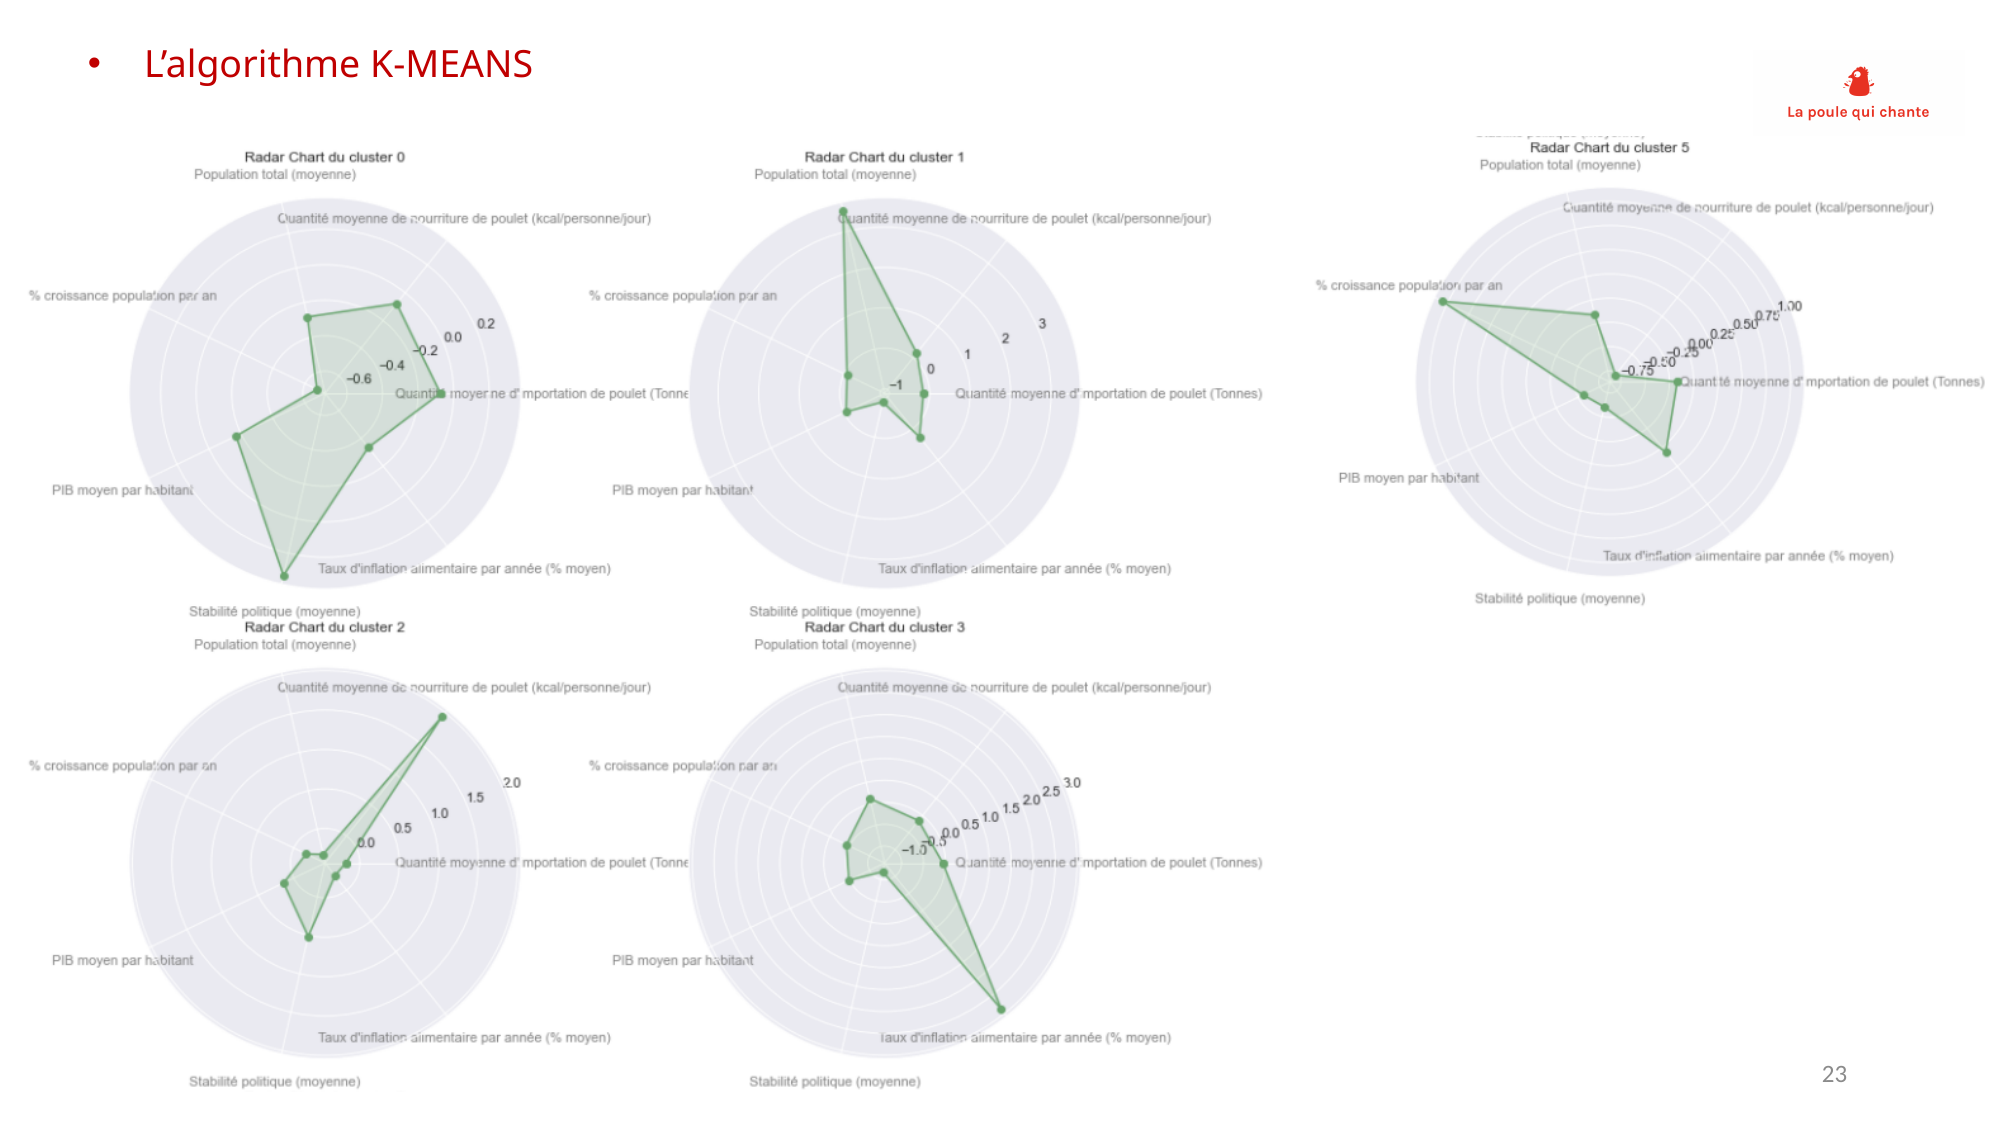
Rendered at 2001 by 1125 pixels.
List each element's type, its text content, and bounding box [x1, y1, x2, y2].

text_box L’algorithme K-MEANS [73, 32, 1073, 93]
picture [19, 50, 2000, 1092]
slide_number 23 [1412, 1042, 1863, 1103]
